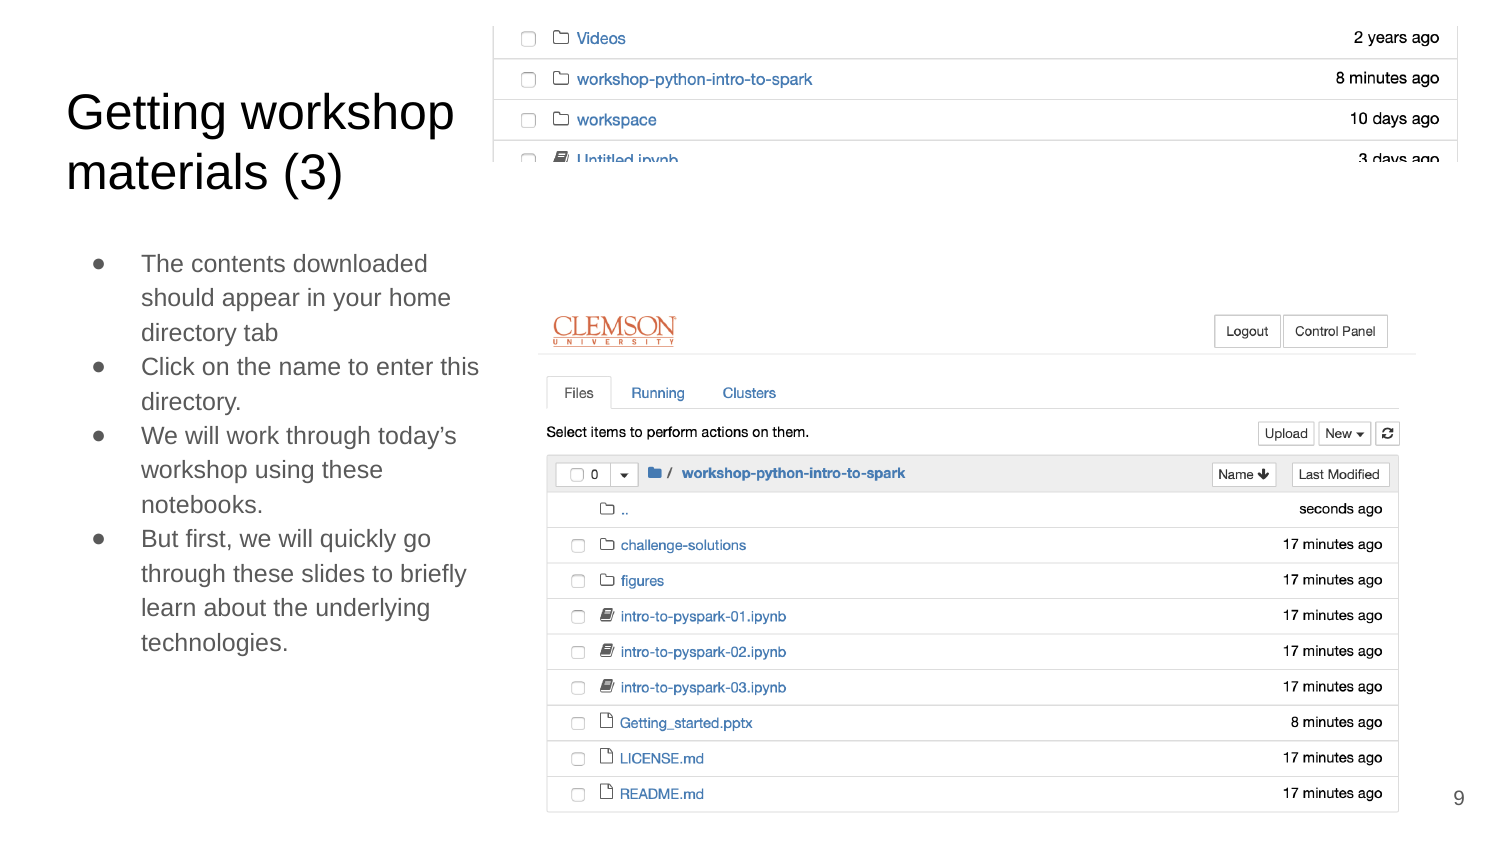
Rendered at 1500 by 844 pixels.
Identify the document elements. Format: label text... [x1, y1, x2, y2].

list The contents downloaded should appear in your home directory tab Click on the name to enter this directory. We will work through today’s workshop using these notebooks. But first, we will quickly go through these slides to briefly learn about the underlying technologies. [51, 227, 512, 750]
title Getting workshop materials (3) [51, 91, 512, 216]
picture [538, 310, 1416, 830]
slide_number 9 [1420, 764, 1480, 830]
picture [473, 26, 1481, 162]
